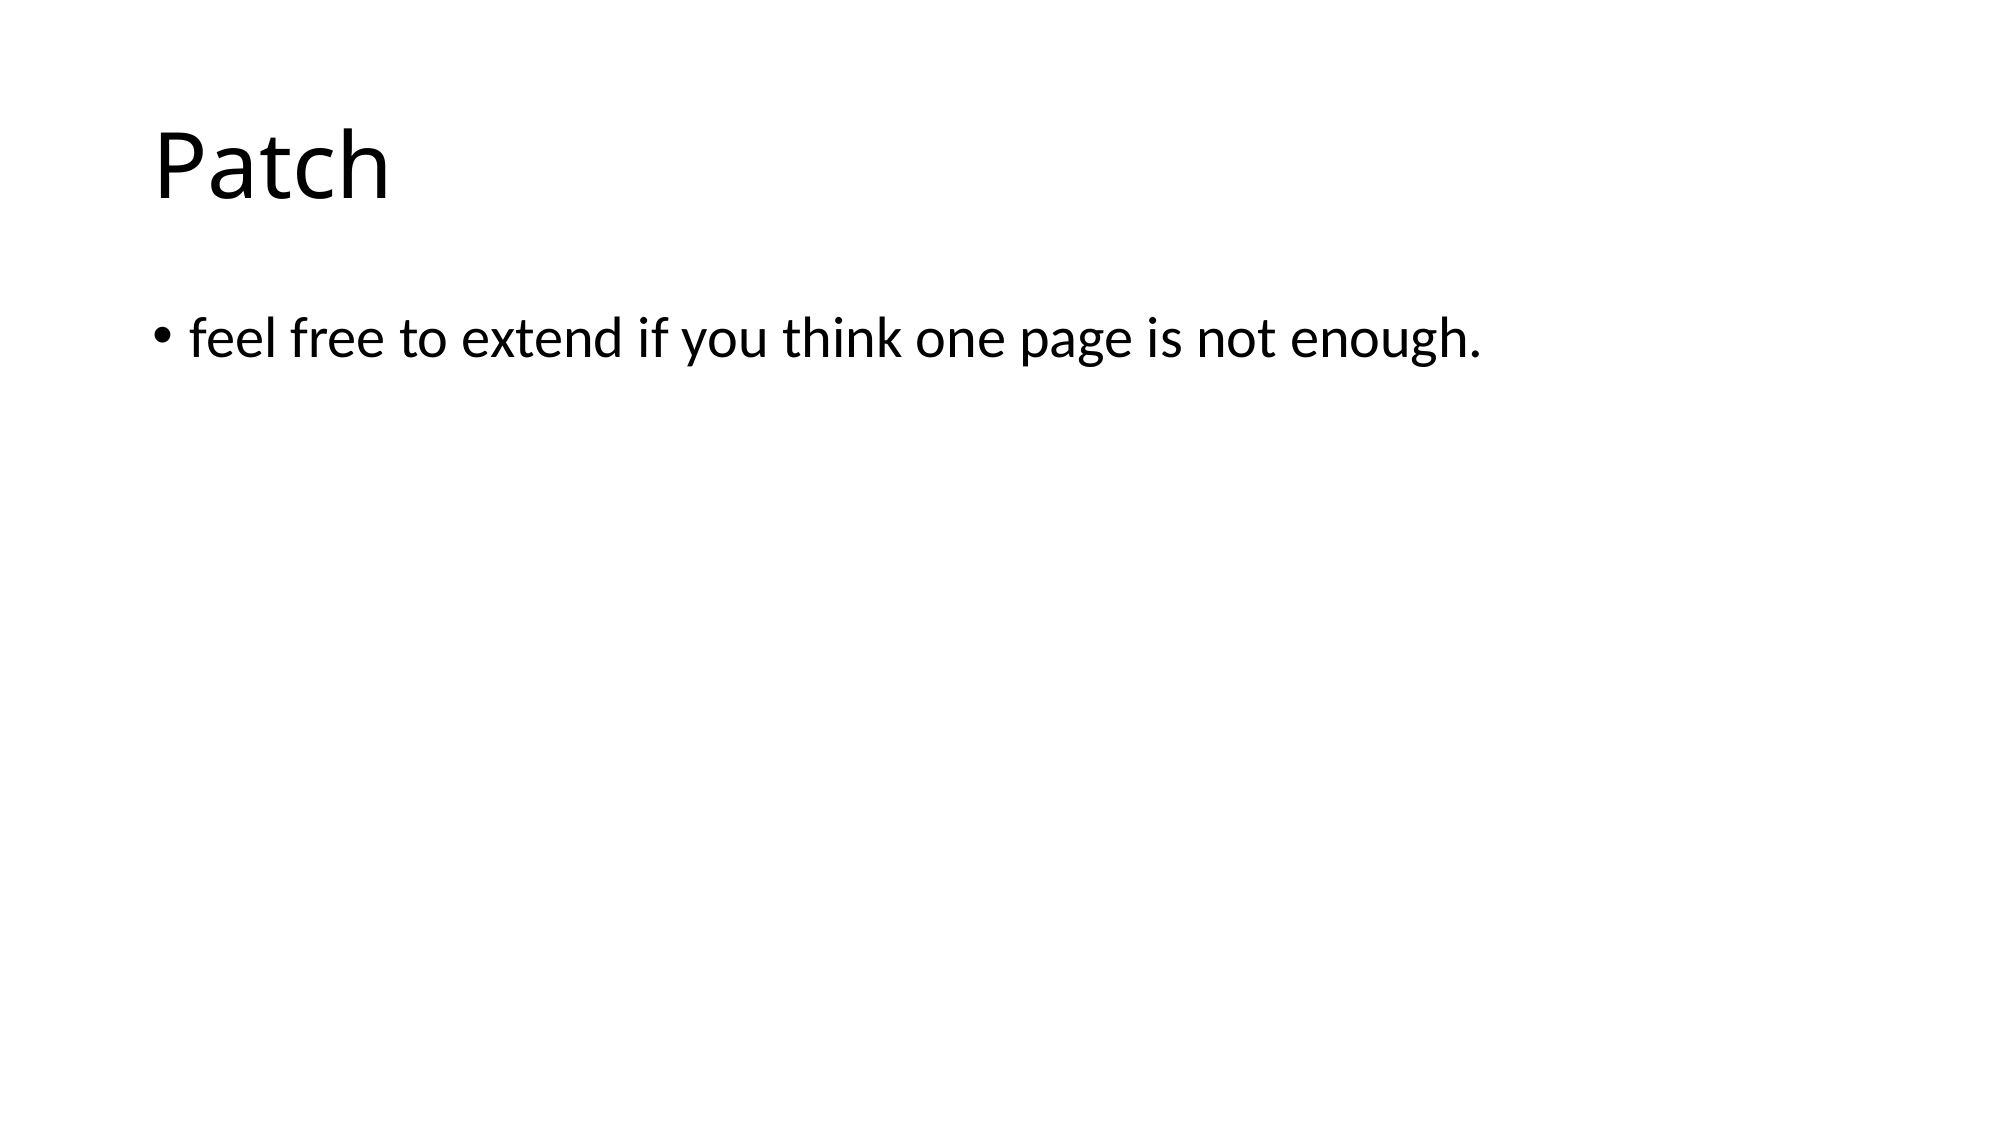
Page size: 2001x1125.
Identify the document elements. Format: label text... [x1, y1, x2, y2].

title Patch [137, 59, 1863, 278]
list feel free to extend if you think one page is not enough. [137, 299, 1863, 1014]
